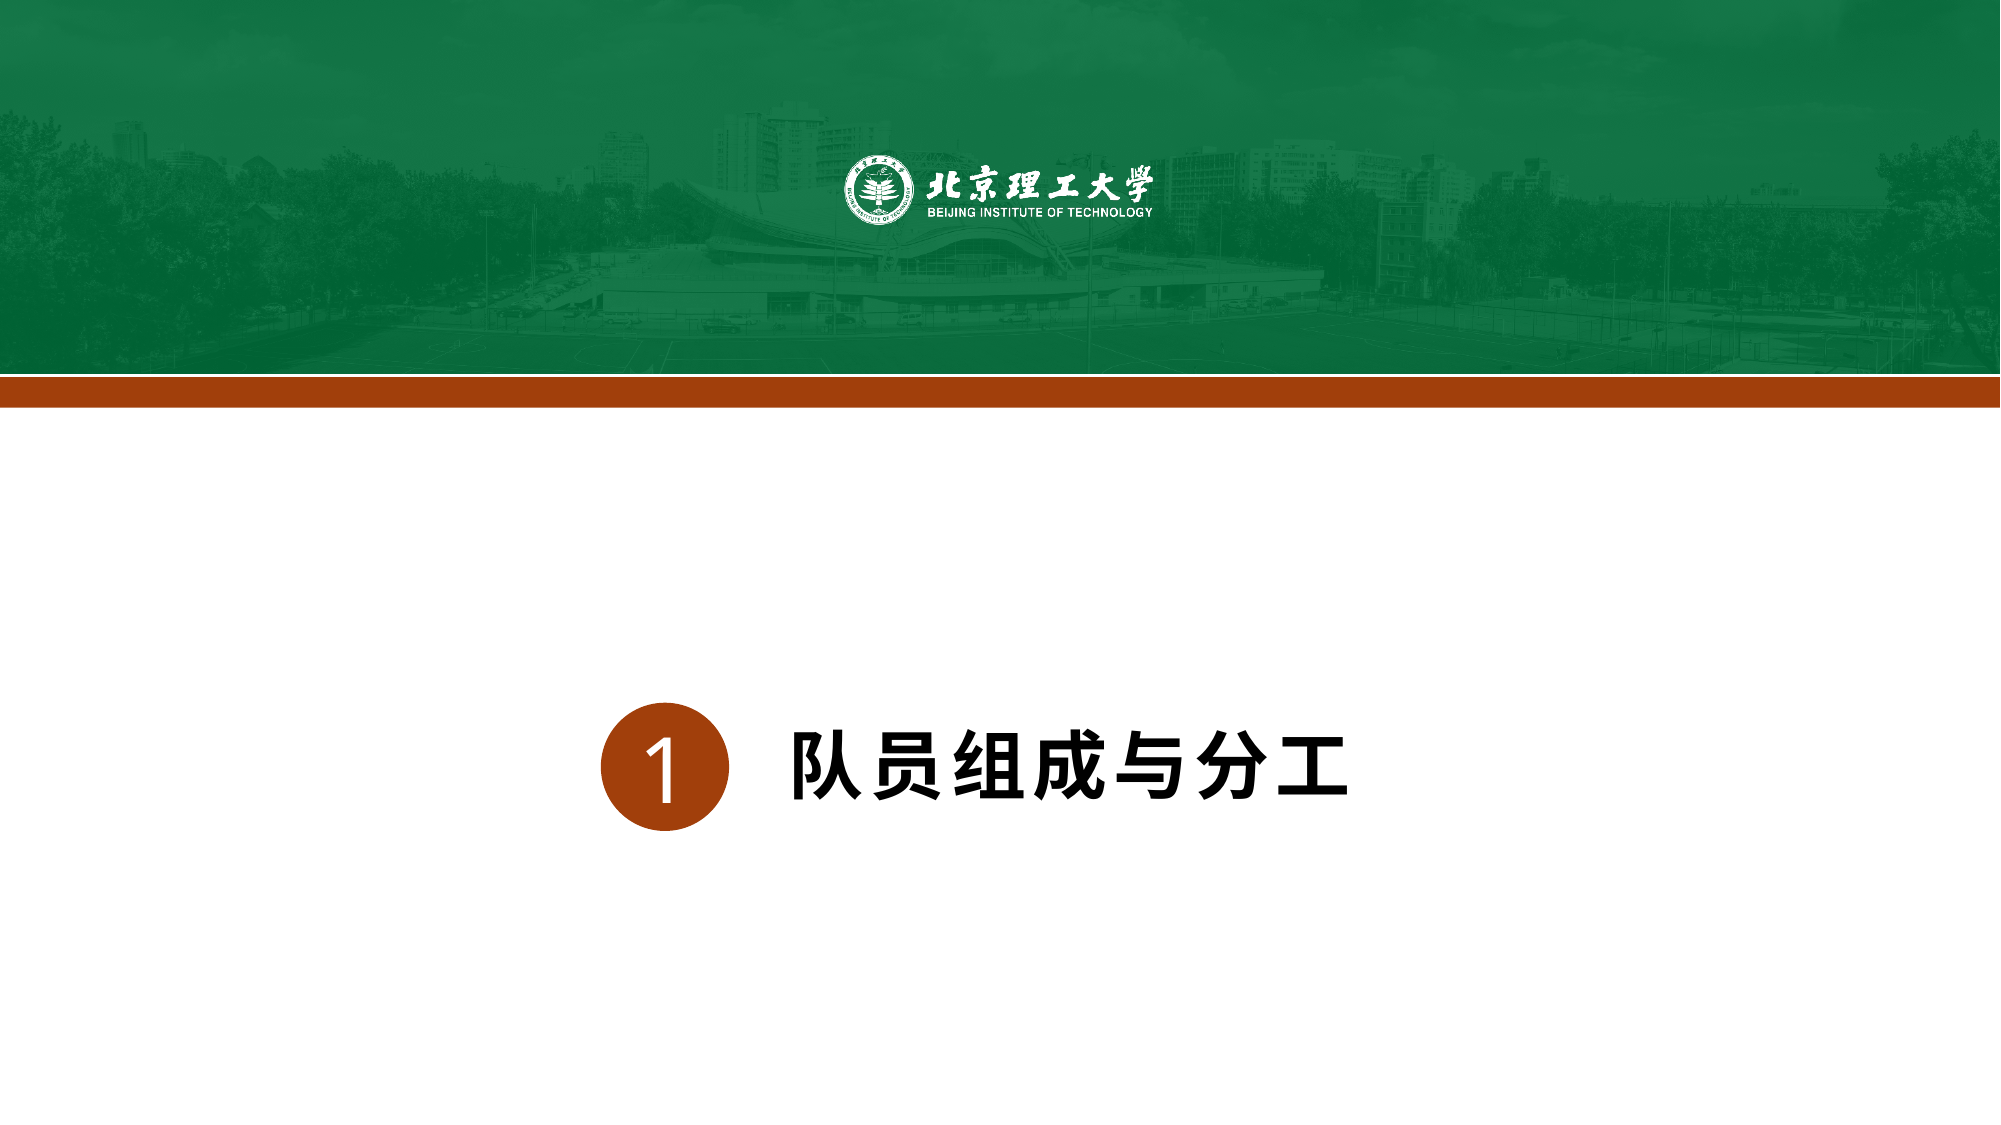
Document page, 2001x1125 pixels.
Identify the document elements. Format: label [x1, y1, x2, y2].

text_box [600, 702, 1404, 831]
picture [824, 137, 1176, 237]
